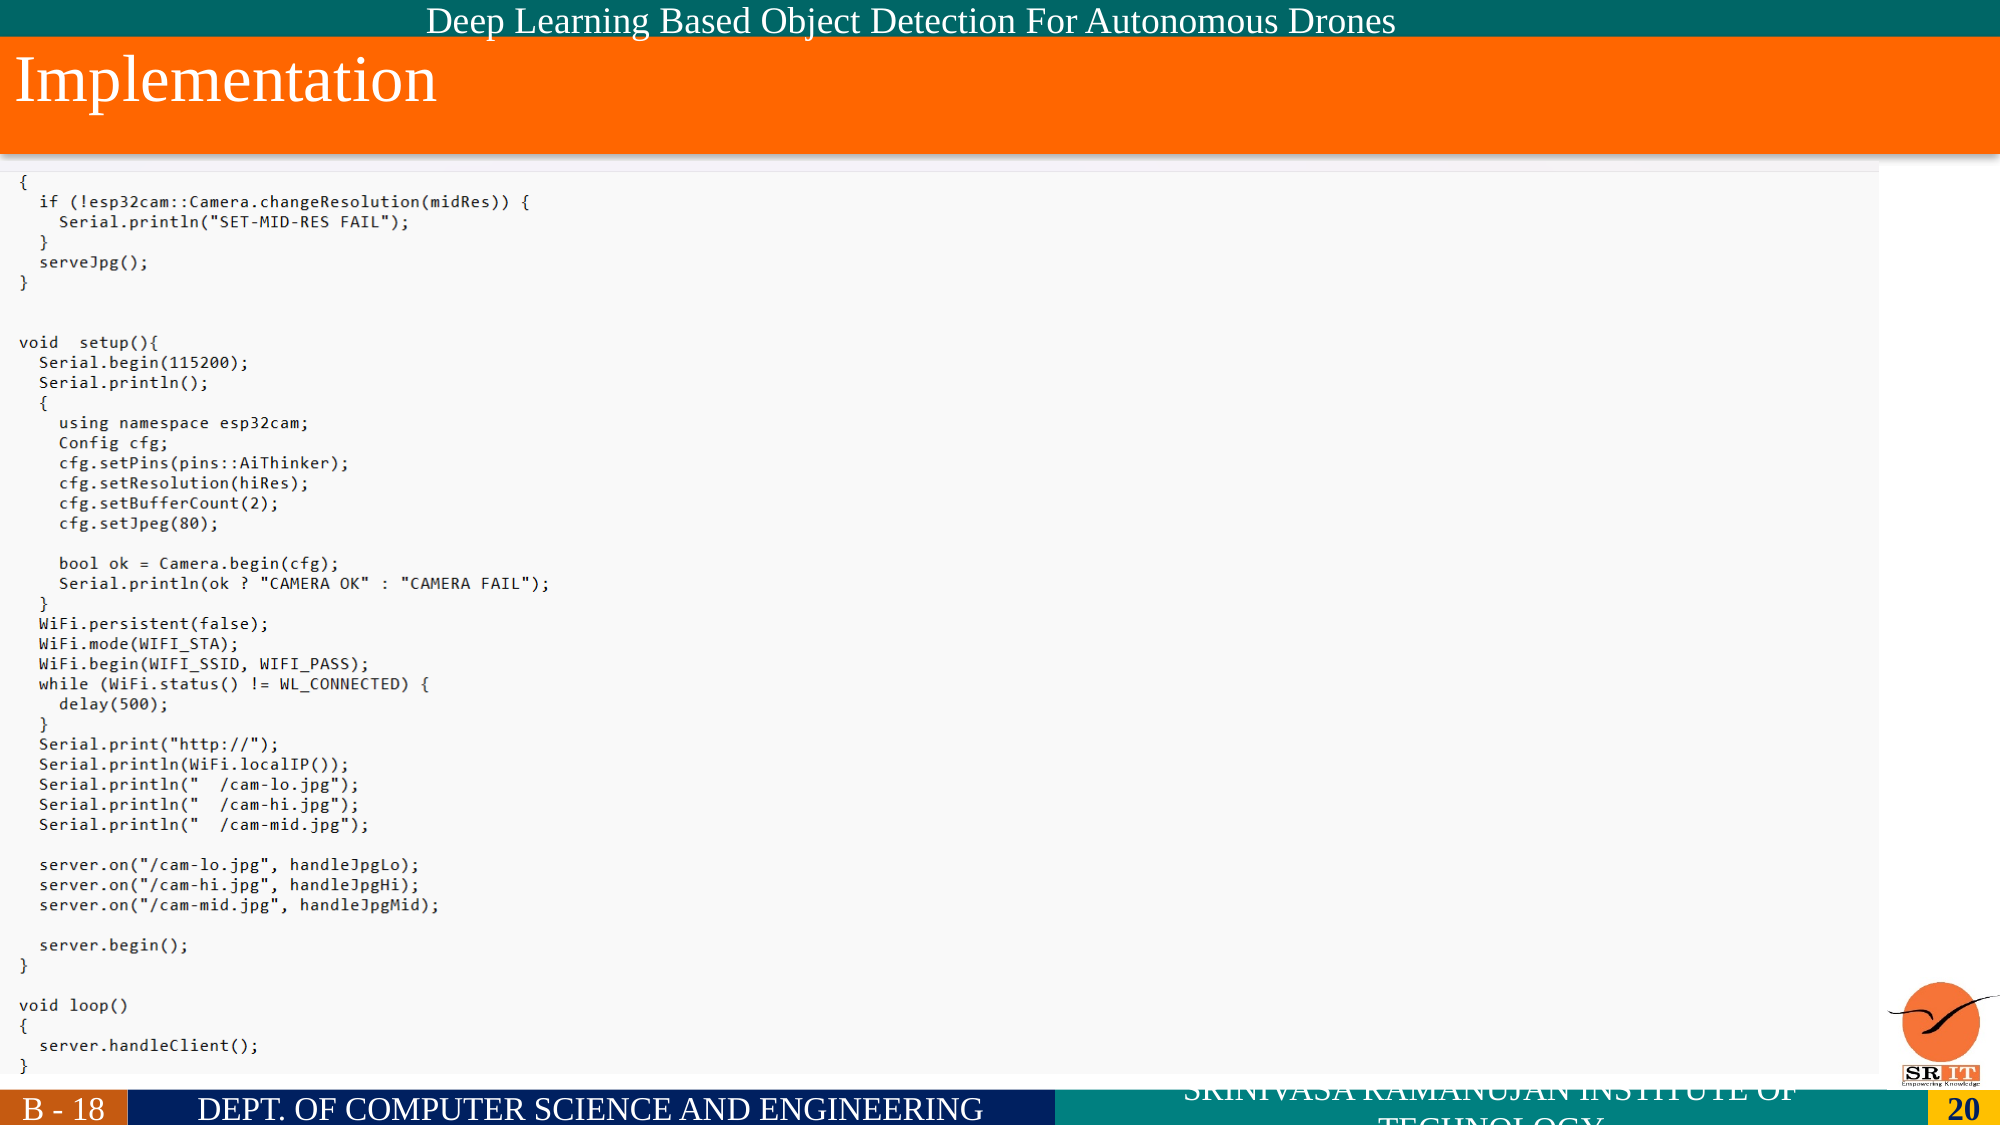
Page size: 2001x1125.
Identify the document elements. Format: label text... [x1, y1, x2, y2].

picture [0, 160, 1879, 1074]
title Implementation [0, 36, 2000, 154]
text_box [57, 170, 1990, 1090]
text_box Deep Learning Based Object Detection For Autonomous Drones [221, 0, 2000, 94]
picture [1990, 977, 2000, 1090]
